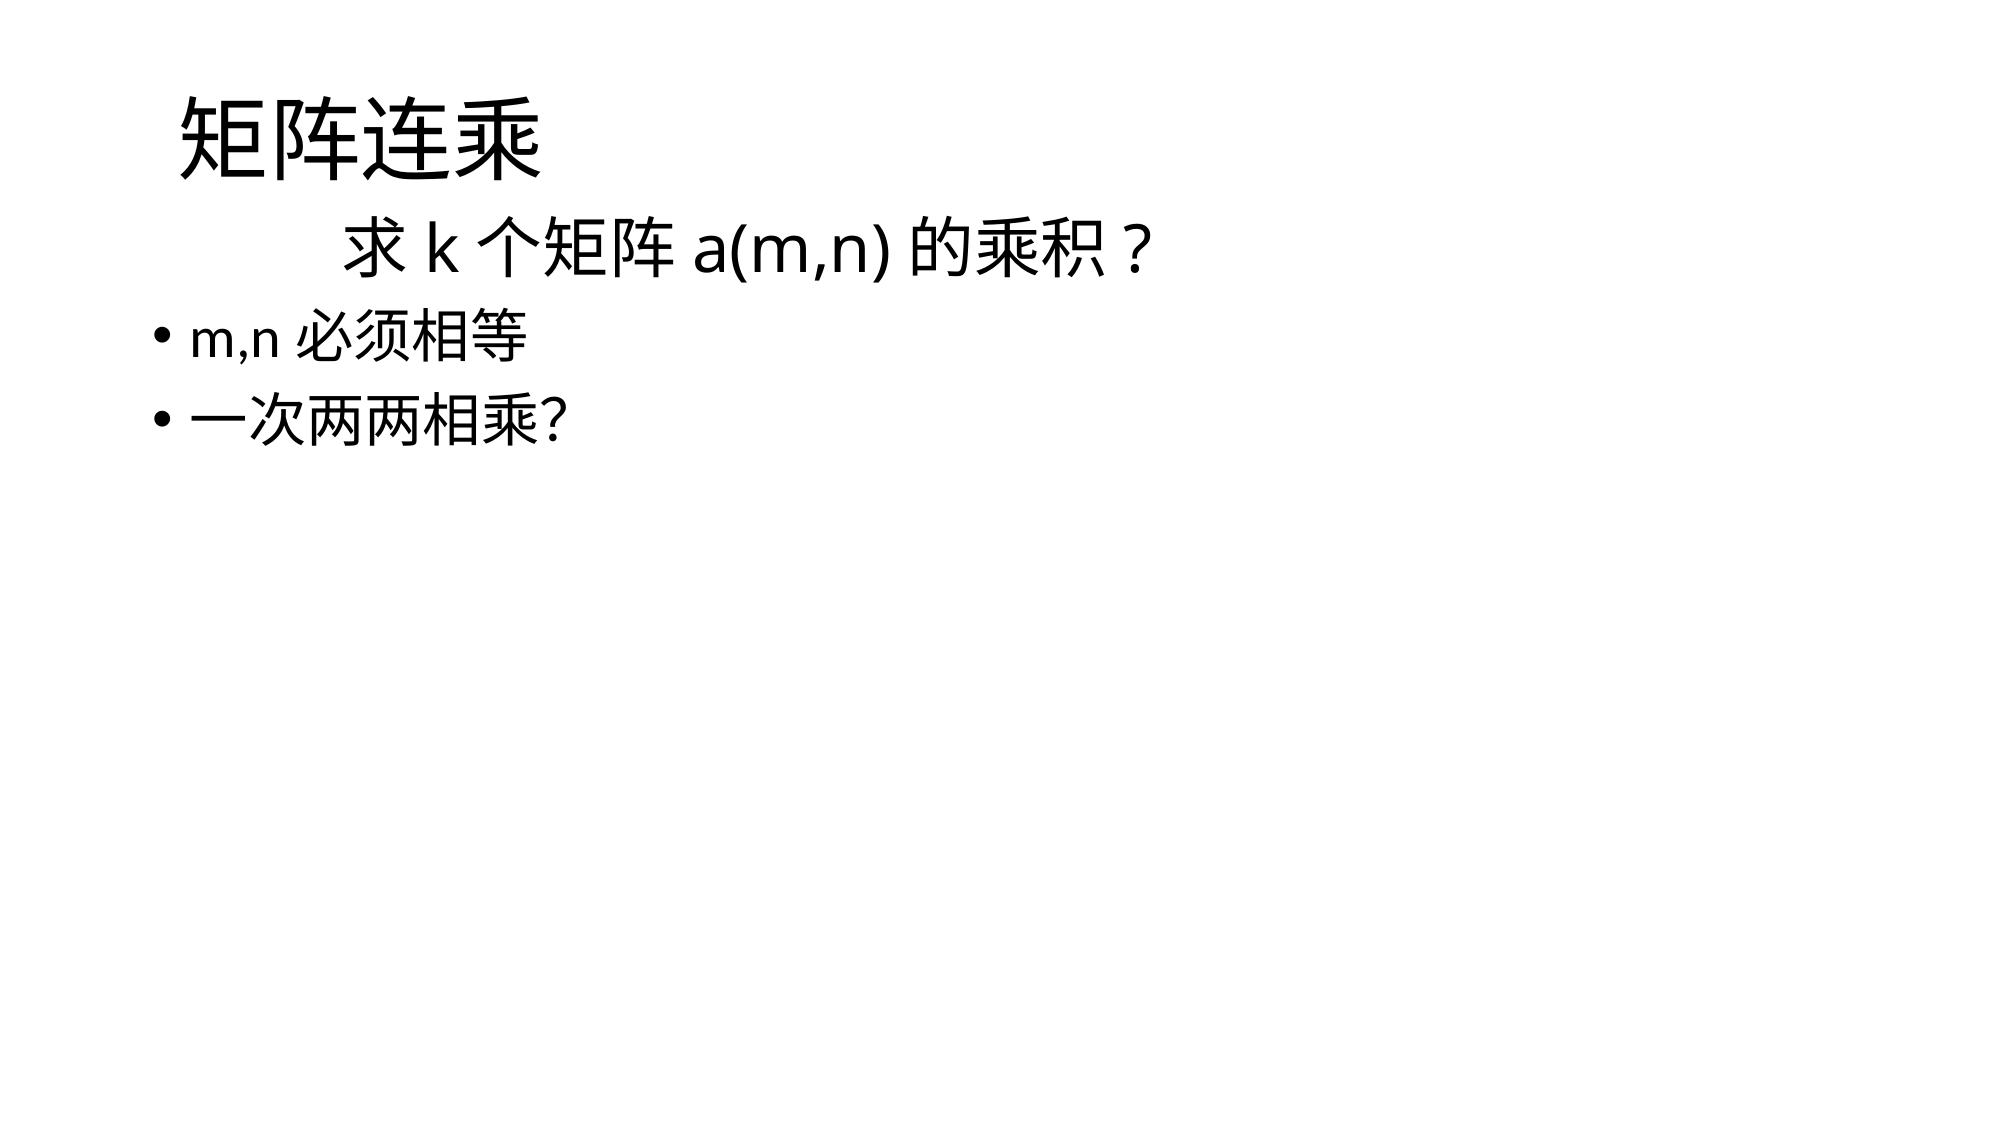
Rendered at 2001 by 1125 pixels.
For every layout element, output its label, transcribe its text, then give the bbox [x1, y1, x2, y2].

text_box 矩阵连乘 求k个矩阵a(m,n)的乘积? [162, 84, 1888, 303]
list m,n必须相等 一次两两相乘？ [137, 299, 1863, 1014]
